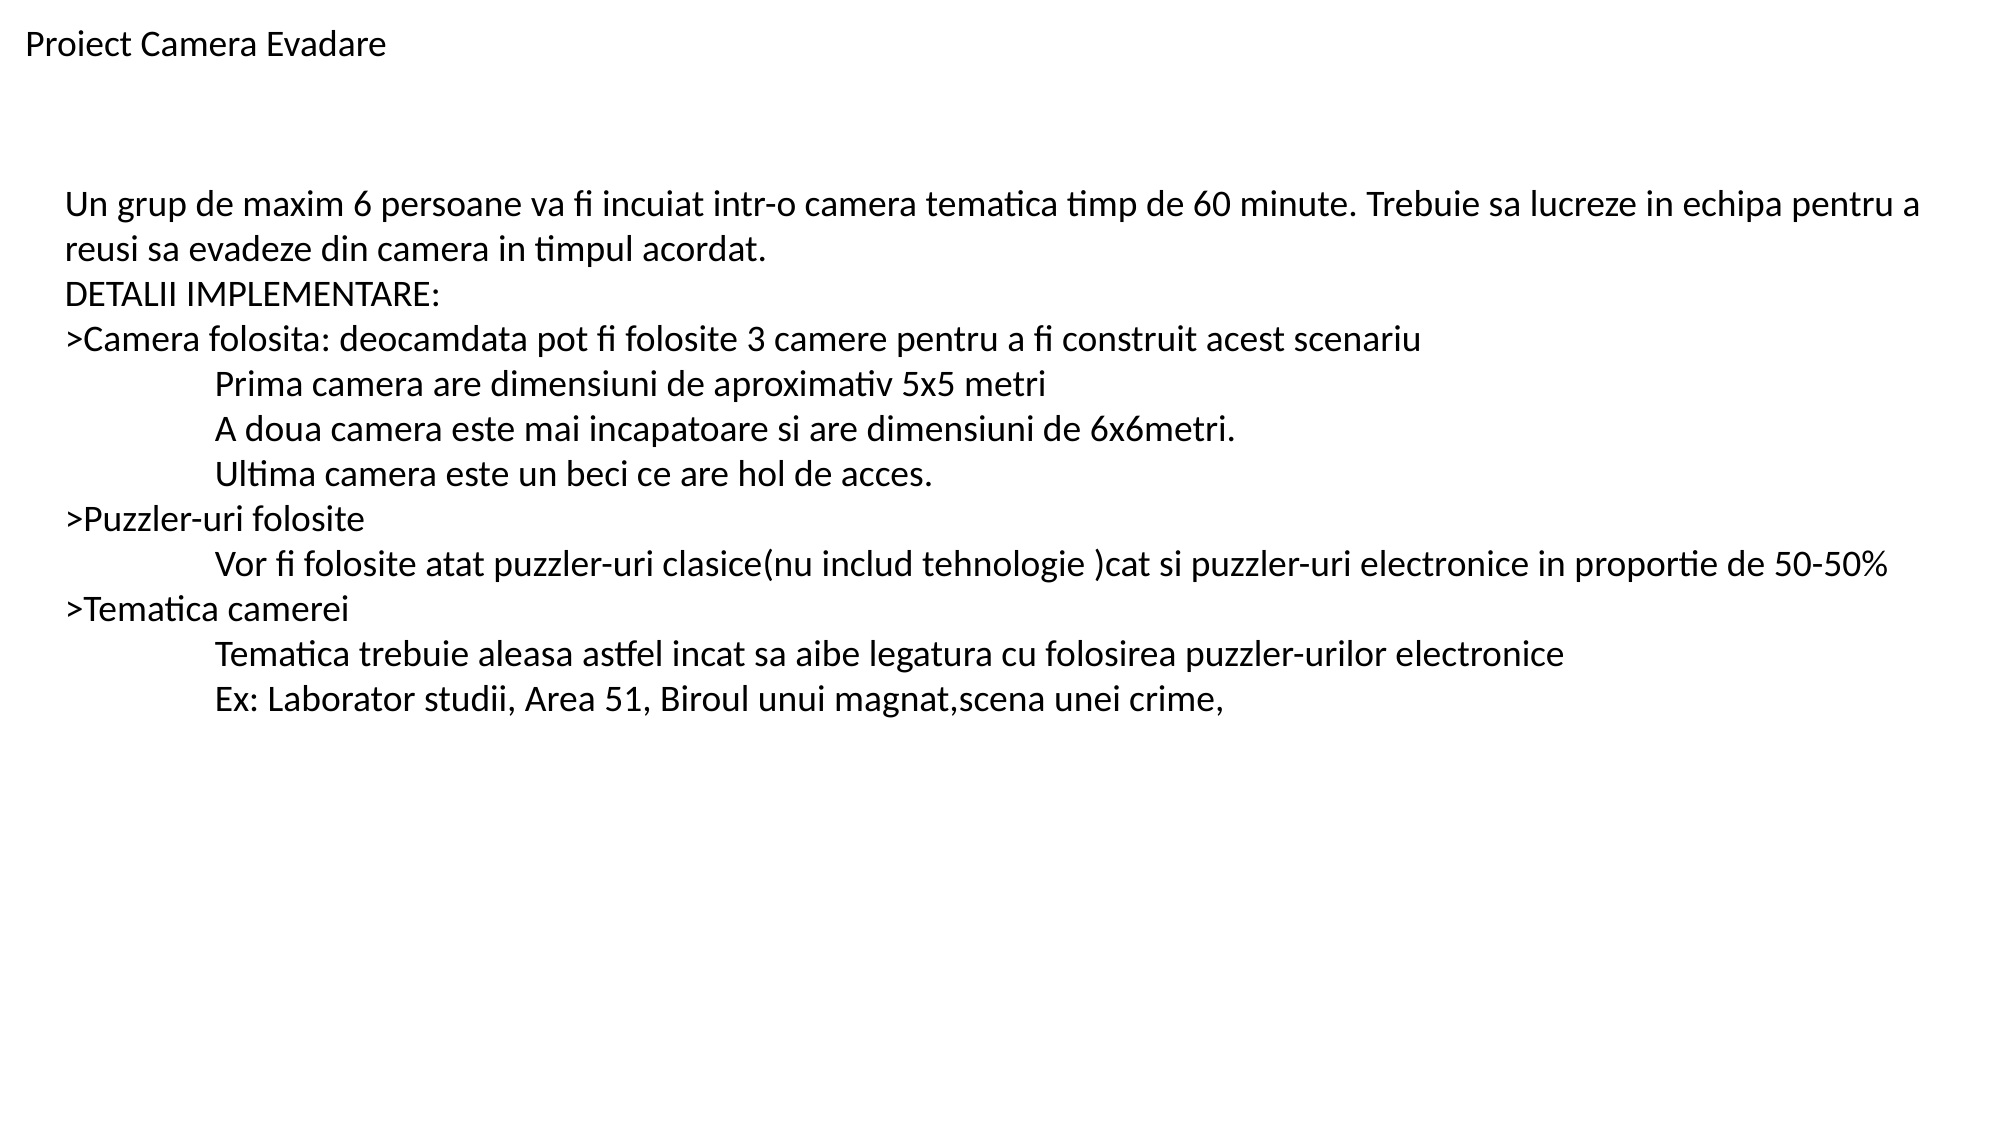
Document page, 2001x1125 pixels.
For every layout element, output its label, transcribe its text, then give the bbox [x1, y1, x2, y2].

text_box Proiect Camera Evadare [10, 12, 638, 72]
text_box Un grup de maxim 6 persoane va fi incuiat intr-o camera tematica timp de 60 minute. Trebuie sa lucreze in echipa pentru a reusi sa evadeze din camera in timpul acordat. DETALII IMPLEMENTARE: >Camera folosita: deocamdata pot fi folosite 3 camere pentru a fi construit acest scenariu Prima camera are dimensiuni de aproximativ 5x5 metri A doua camera este mai incapatoare si are dimensiuni de 6x6metri. Ultima camera este un beci ce are hol de acces. >Puzzler-uri folosite Vor fi folosite atat puzzler-uri clasice(nu includ tehnologie )cat si puzzler-uri electronice in proportie de 50-50% >Tematica camerei Tematica trebuie aleasa astfel incat sa aibe legatura cu folosirea puzzler-urilor electronice Ex: Laborator studii, Area 51, Biroul unui magnat,scena unei crime, [49, 171, 1984, 771]
